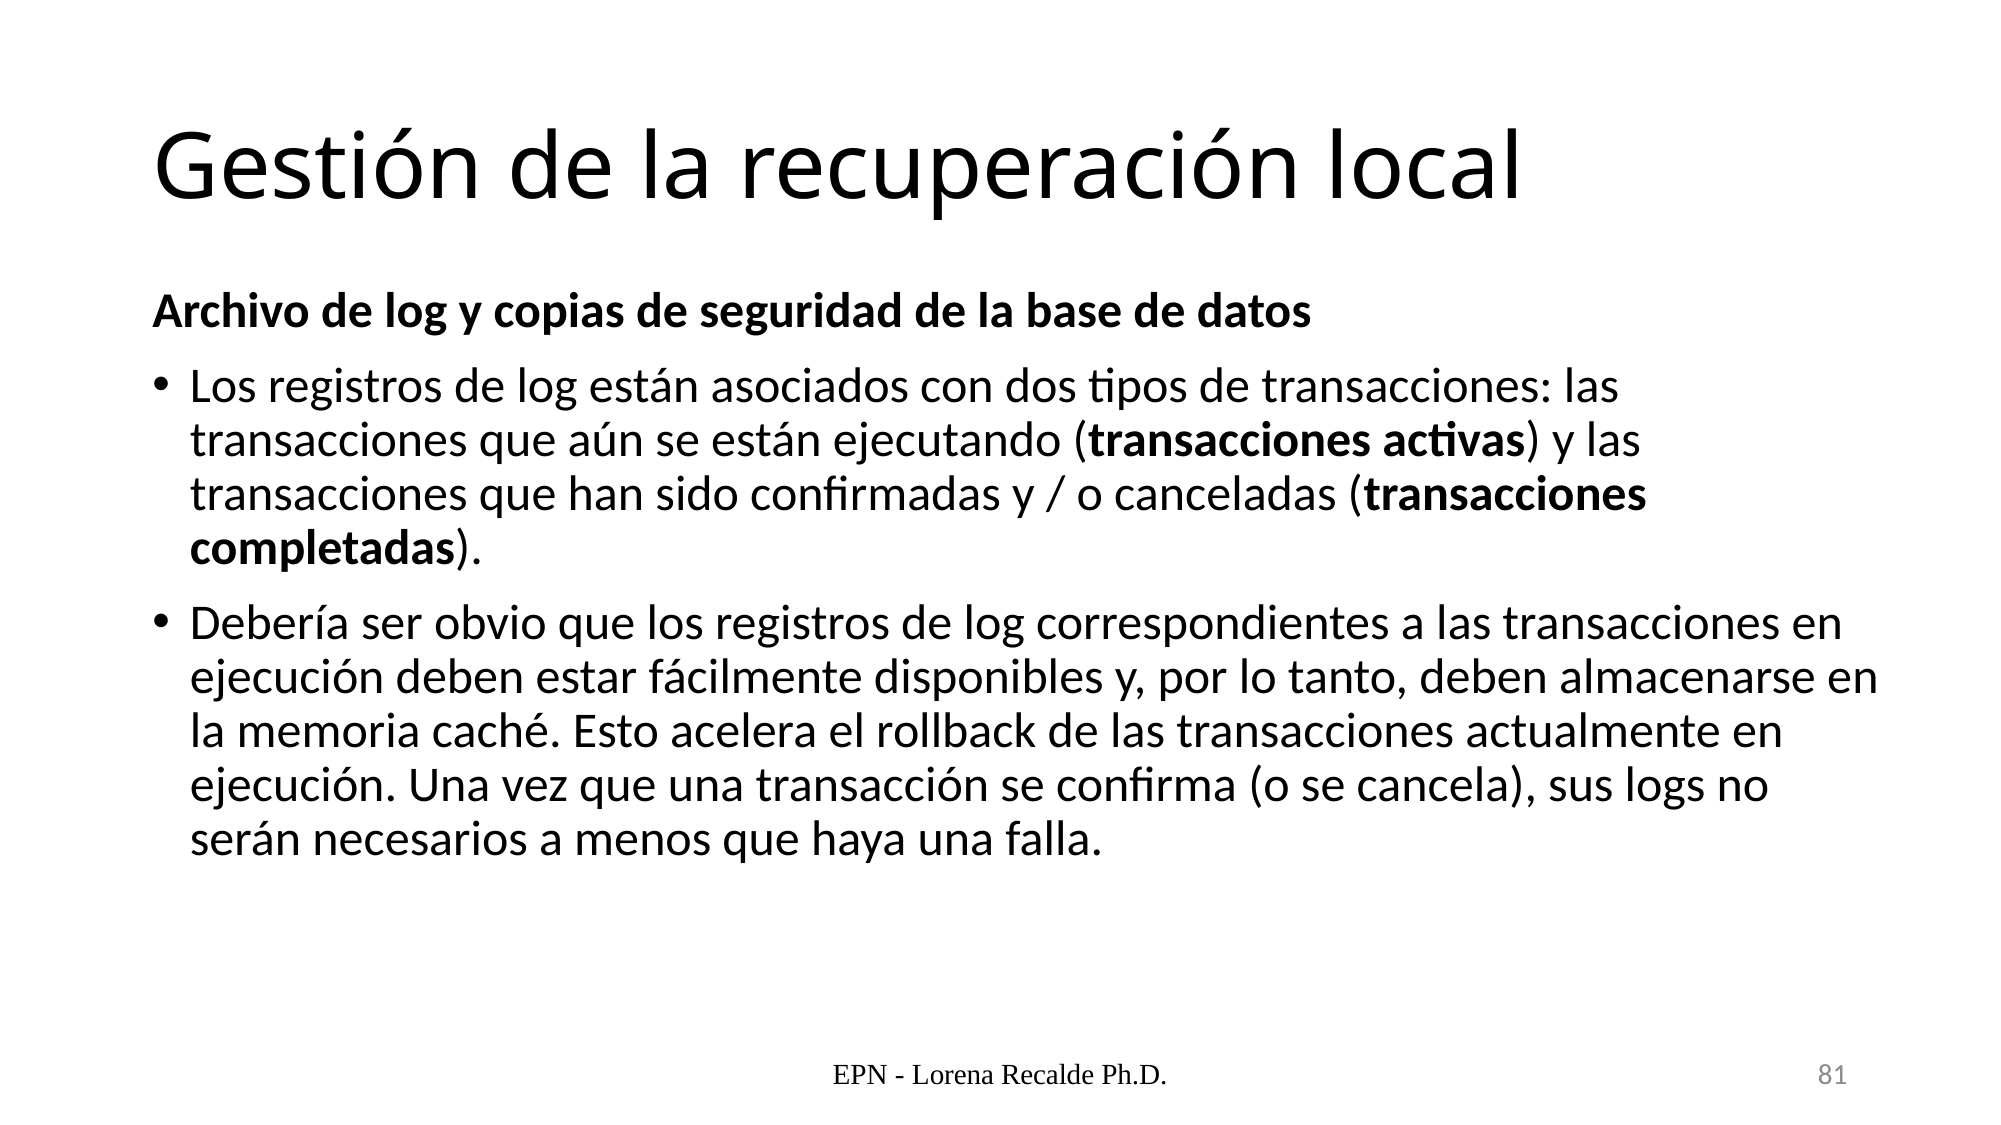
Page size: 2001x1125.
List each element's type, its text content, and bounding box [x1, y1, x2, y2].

slide_number 81 [1412, 1042, 1863, 1103]
title Gestión de la recuperación local [137, 59, 1863, 278]
list Archivo de log y copias de seguridad de la base de datos Los registros de log están asociados con dos tipos de transacciones: las transacciones que aún se están ejecutando (transacciones activas) y las transacciones que han sido confirmadas y / o canceladas (transacciones completadas). Debería ser obvio que los registros de log correspondientes a las transacciones en ejecución deben estar fácilmente disponibles y, por lo tanto, deben almacenarse en la memoria caché. Esto acelera el rollback de las transacciones actualmente en ejecución. Una vez que una transacción se confirma (o se cancela), sus logs no serán necesarios a menos que haya una falla. [137, 277, 1902, 1043]
footer EPN - Lorena Recalde Ph.D. [662, 1042, 1338, 1103]
